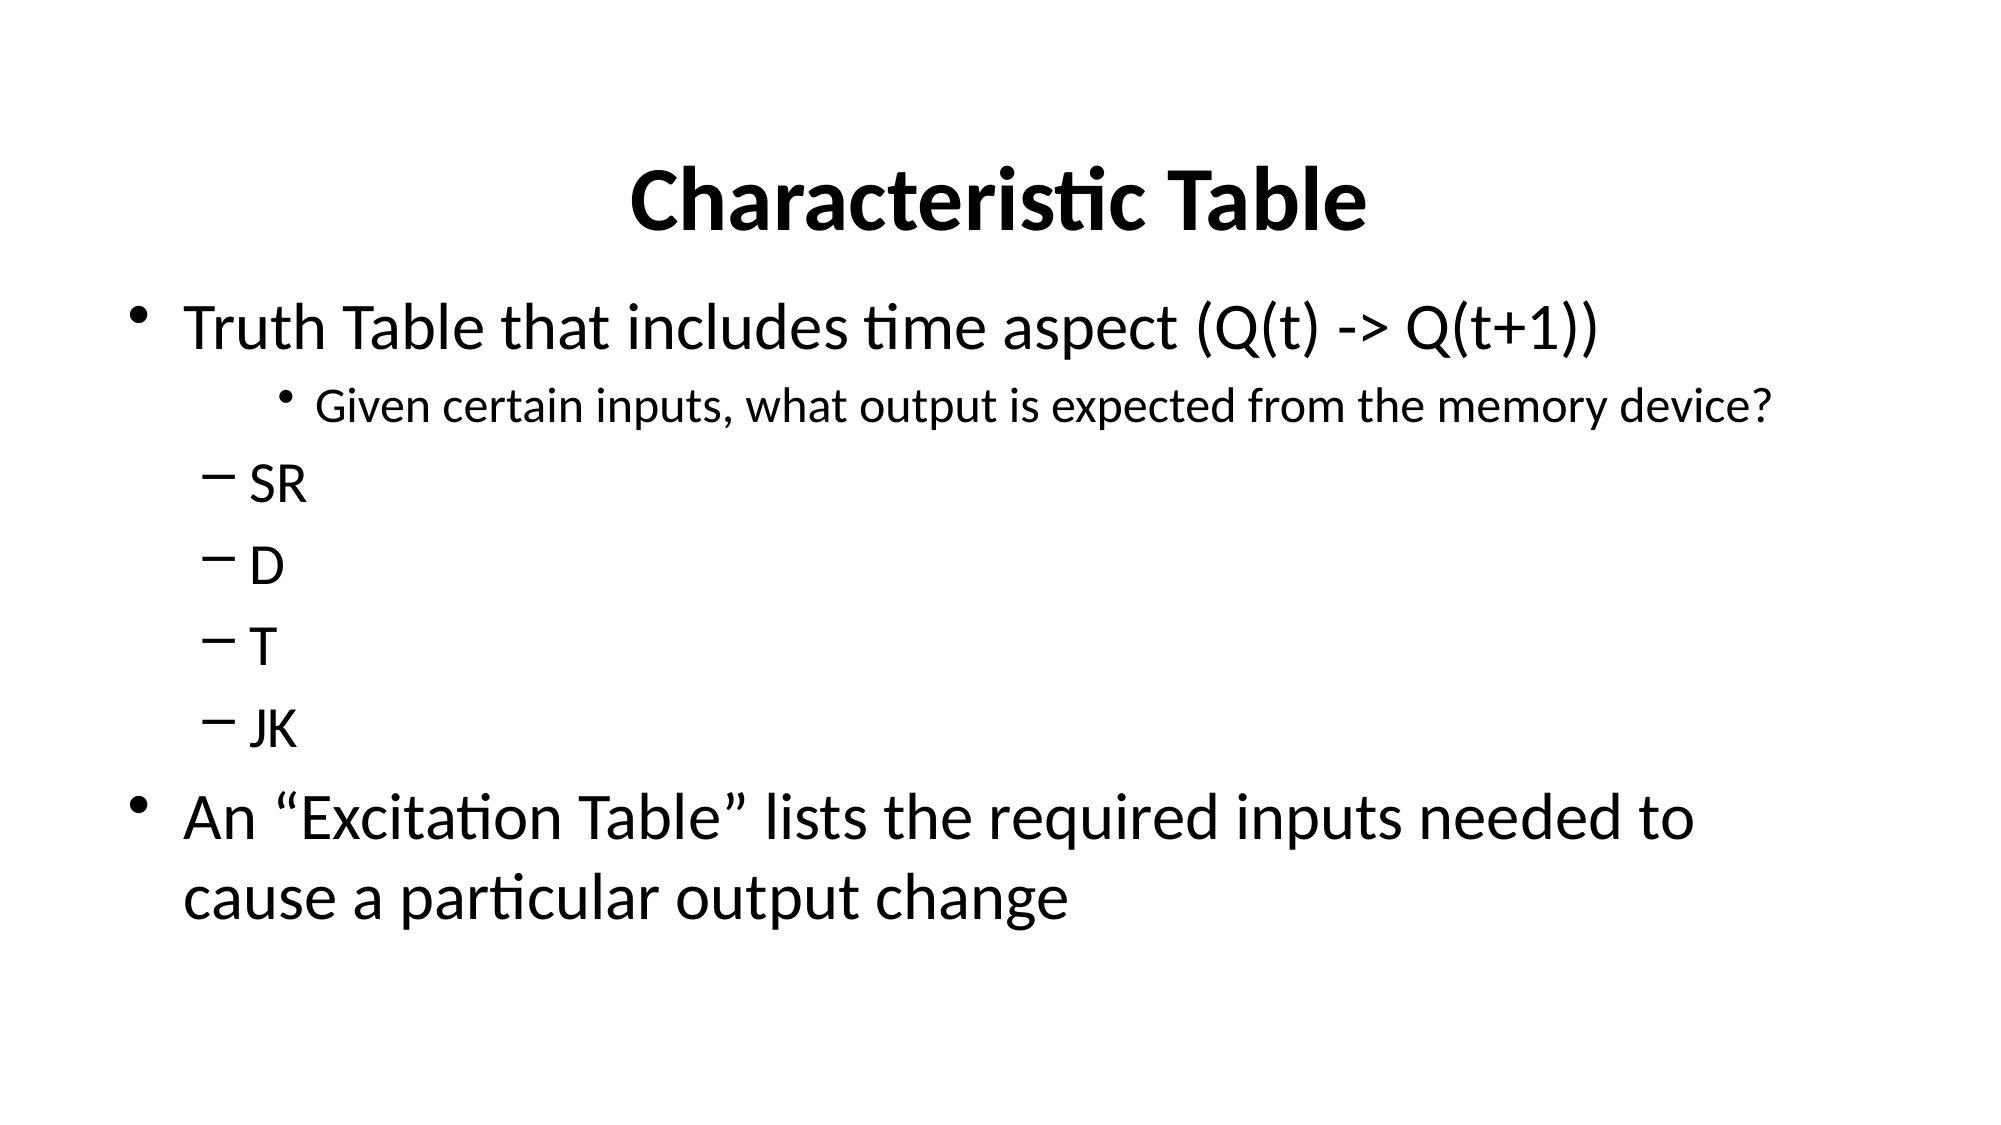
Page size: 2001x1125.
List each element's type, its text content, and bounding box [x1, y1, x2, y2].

list Truth Table that includes time aspect (Q(t) -> Q(t+1)) Given certain inputs, what output is expected from the memory device? SR D T JK An “Excitation Table” lists the required inputs needed to cause a particular output change [112, 275, 1850, 1000]
title Characteristic Table [150, 99, 1850, 275]
